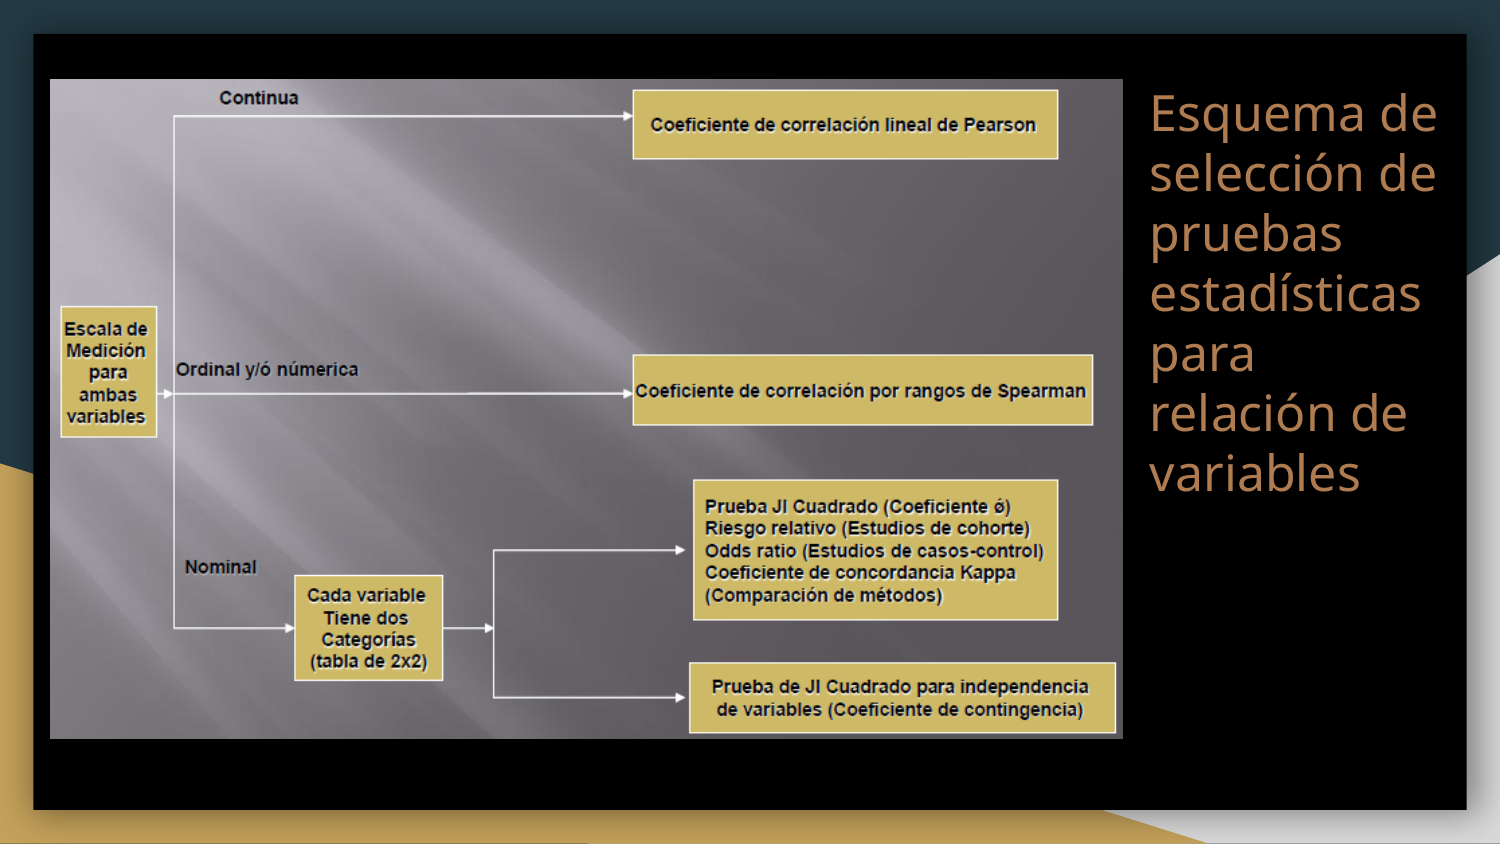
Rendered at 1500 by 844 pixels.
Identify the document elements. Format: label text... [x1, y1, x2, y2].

picture [49, 78, 1123, 739]
text_box Esquema de selección de pruebas estadísticas para relación de variables [1135, 66, 1468, 486]
